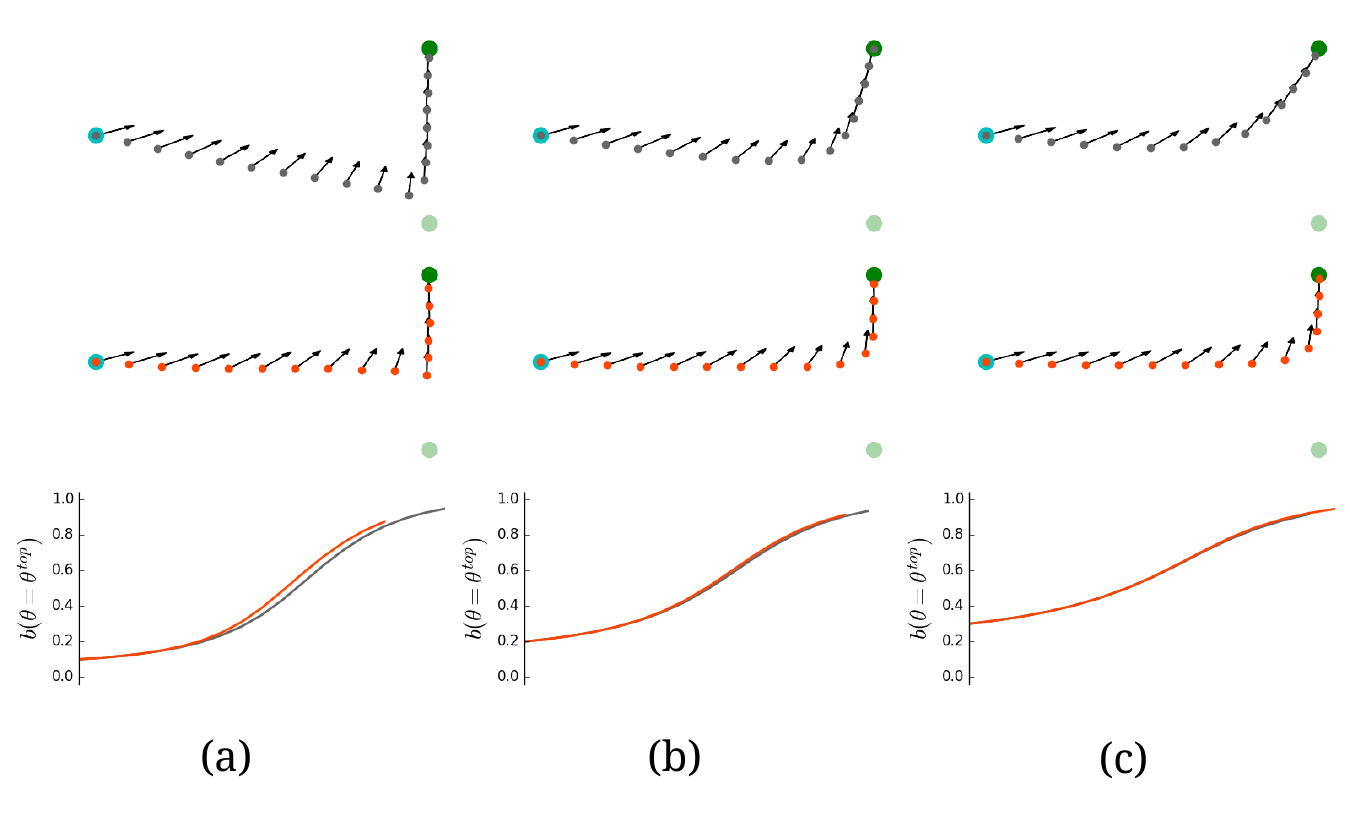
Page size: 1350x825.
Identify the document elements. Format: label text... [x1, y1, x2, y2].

text_box (c) [1072, 724, 1175, 790]
text_box (a) [175, 721, 278, 787]
picture [0, 24, 1350, 700]
text_box (b) [623, 721, 726, 787]
